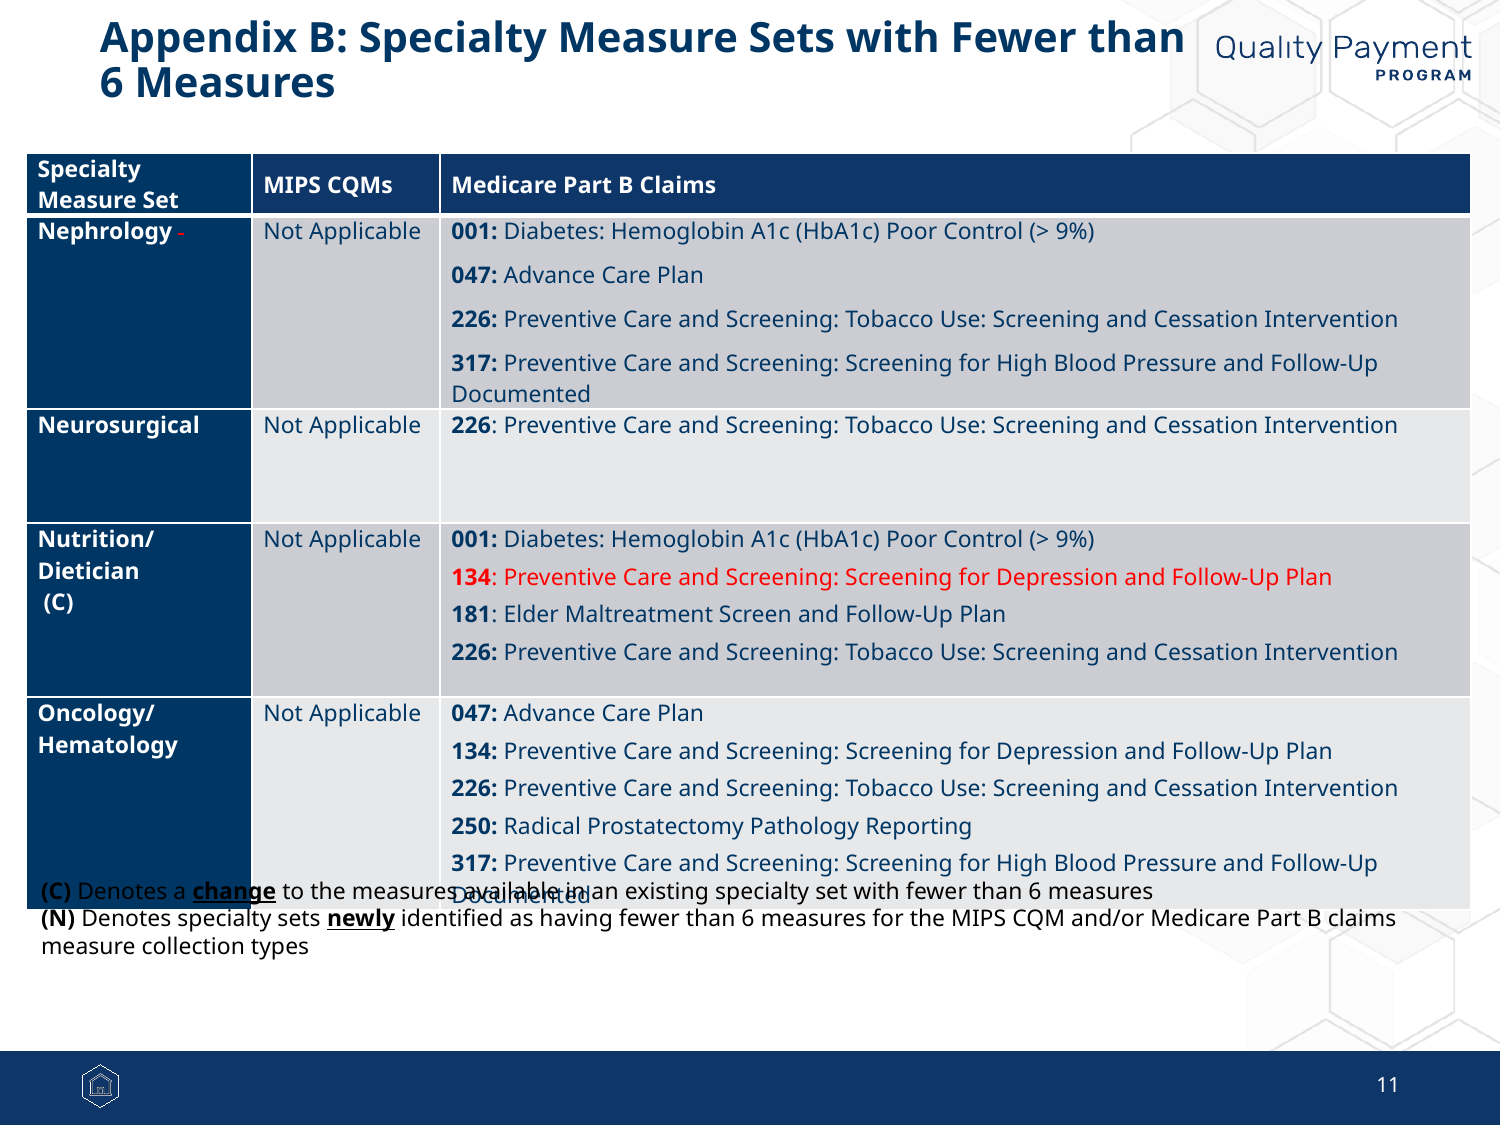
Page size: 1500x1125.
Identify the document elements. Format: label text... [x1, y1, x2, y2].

slide_number 11 [1062, 1056, 1400, 1116]
table_cell Not Applicable [253, 698, 439, 869]
table_cell Nutrition/ Dietician (C) [27, 524, 251, 696]
table_cell Oncology/ Hematology [27, 698, 251, 869]
table_header Medicare Part B Claims [441, 154, 1470, 213]
table_cell 047: Advance Care Plan 134: Preventive Care and Screening: Screening for Depression and Follow-Up Plan 226: Preventive Care and Screening: Tobacco Use: Screening and Cessation Intervention 250: Radical Prostatectomy Pathology Reporting 317: Preventive Care and Screening: Screening for High Blood Pressure and Follow-Up Documented [441, 698, 1470, 869]
title Appendix B: Specialty Measure Sets with Fewer than 6 Measures [99, 40, 1187, 84]
text_box [68, 1053, 132, 1117]
table_cell Not Applicable [253, 218, 439, 408]
table_header Specialty Measure Set [27, 154, 251, 213]
table_cell 001: Diabetes: Hemoglobin A1c (HbA1c) Poor Control (> 9%) 134: Preventive Care and Screening: Screening for Depression and Follow-Up Plan 181: Elder Maltreatment Screen and Follow-Up Plan 226: Preventive Care and Screening: Tobacco Use: Screening and Cessation Intervention [441, 524, 1470, 696]
table_cell Not Applicable [253, 524, 439, 696]
table_header MIPS CQMs [253, 154, 439, 213]
table_cell 001: Diabetes: Hemoglobin A1c (HbA1c) Poor Control (> 9%) 047: Advance Care Plan 226: Preventive Care and Screening: Tobacco Use: Screening and Cessation Intervention 317: Preventive Care and Screening: Screening for High Blood Pressure and Follow-Up Documented [441, 218, 1470, 408]
table_cell Not Applicable [253, 410, 439, 522]
table_cell Nephrology [27, 218, 251, 408]
table_cell 226: Preventive Care and Screening: Tobacco Use: Screening and Cessation Intervention [441, 410, 1470, 522]
table_cell Neurosurgical [27, 410, 251, 522]
text_box (C) Denotes a change to the measures available in an existing specialty set with fewer than 6 measures (N) Denotes specialty sets newly identified as having fewer than 6 measures for the MIPS CQM and/or Medicare Part B claims measure collection types [26, 869, 1471, 967]
